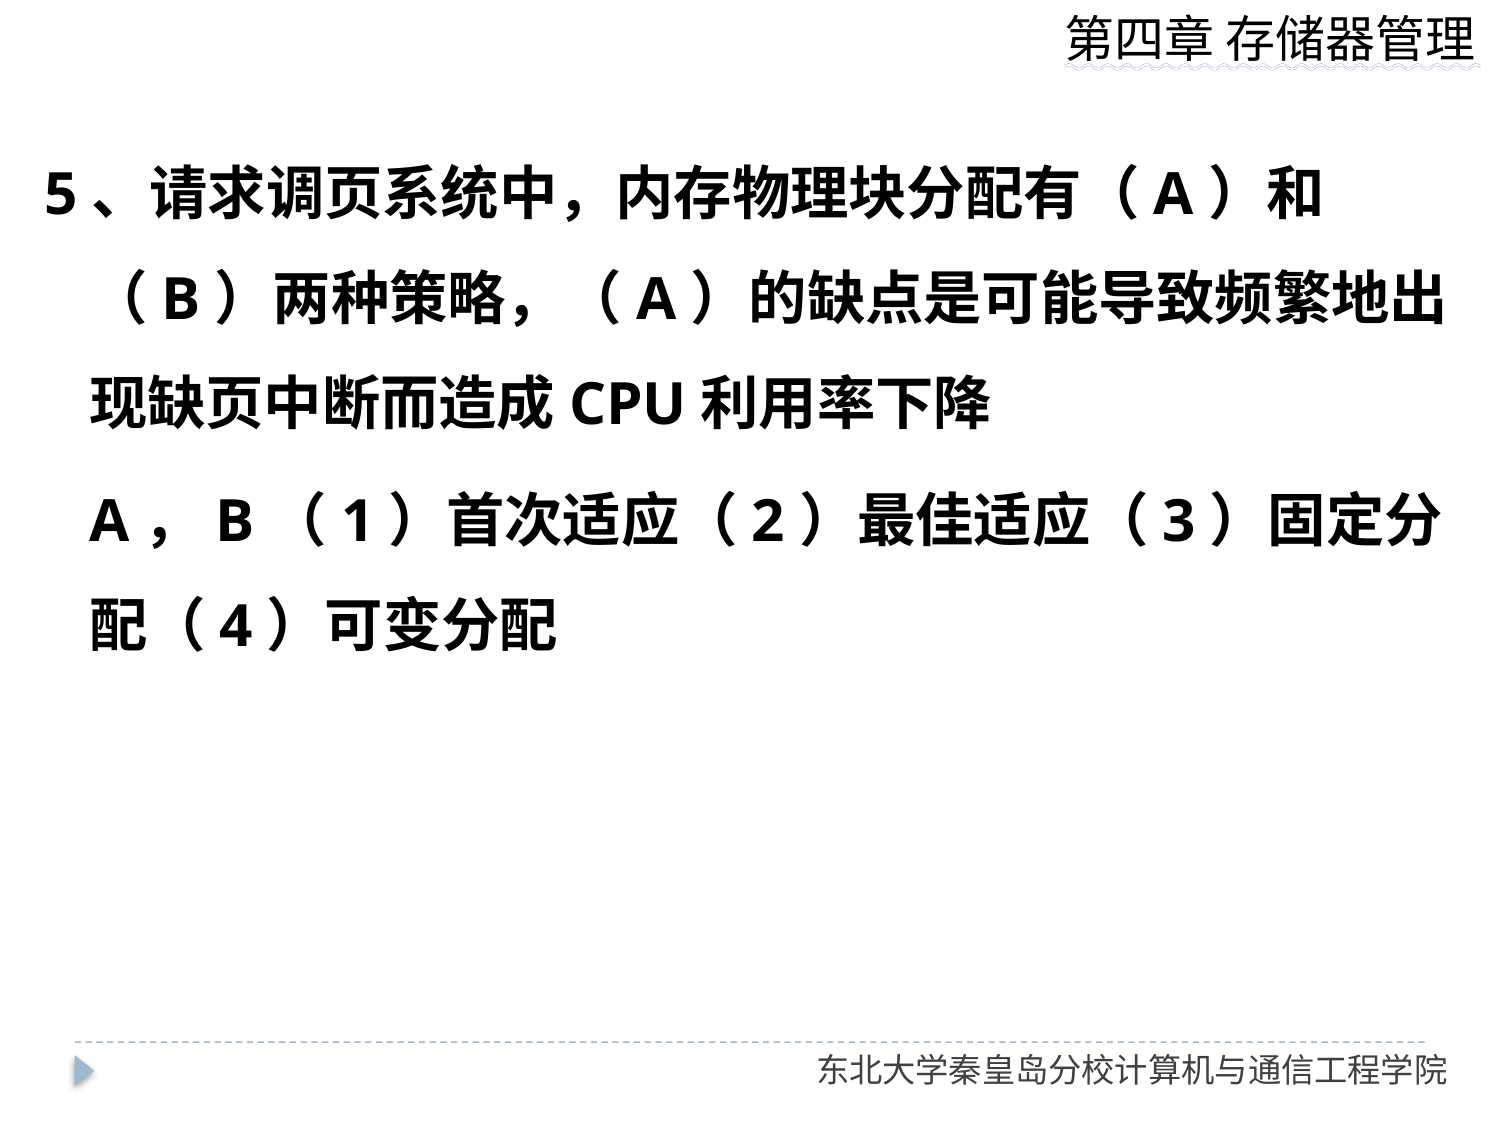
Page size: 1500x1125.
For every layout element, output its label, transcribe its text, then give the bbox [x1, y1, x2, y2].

list 5、请求调页系统中，内存物理块分配有（A）和（B）两种策略，（A）的缺点是可能导致频繁地出现缺页中断而造成CPU利用率下降 A，B（1）首次适应（2）最佳适应（3）固定分配（4）可变分配 [29, 113, 1471, 1024]
